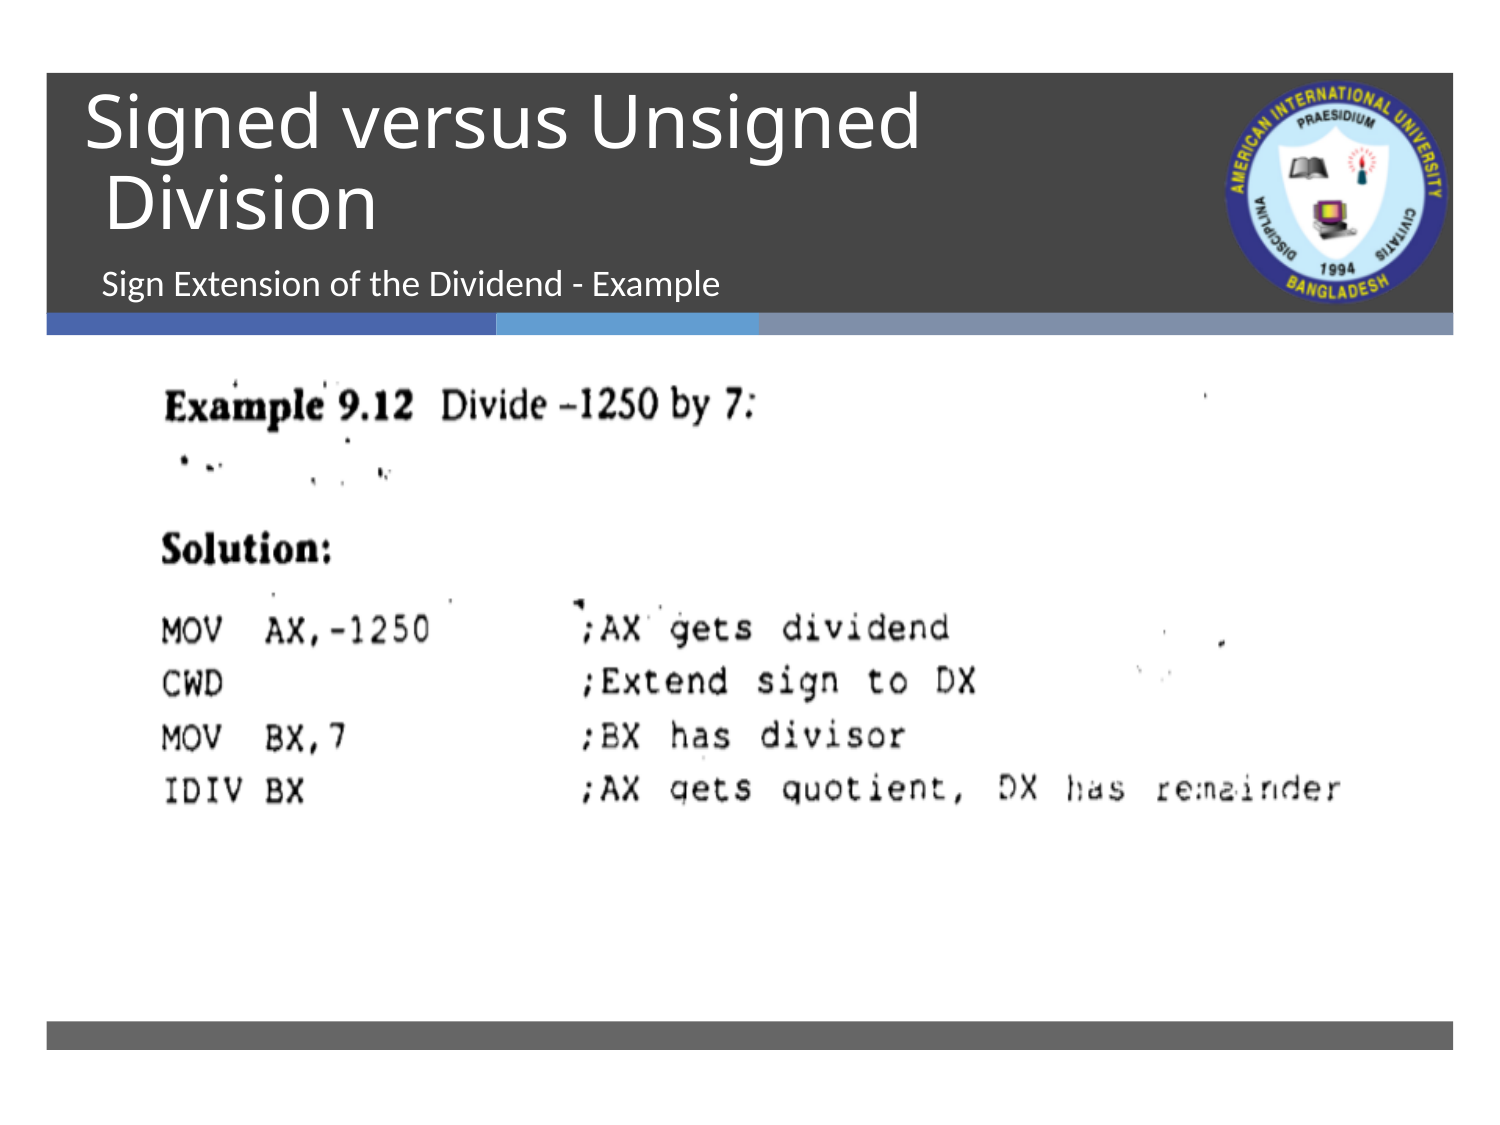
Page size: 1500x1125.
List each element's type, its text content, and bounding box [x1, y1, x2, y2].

subtitle Sign Extension of the Dividend - Example [78, 251, 1351, 331]
picture [150, 377, 1350, 841]
title Signed versus Unsigned Division [69, 73, 1351, 253]
picture [1351, 75, 1454, 310]
